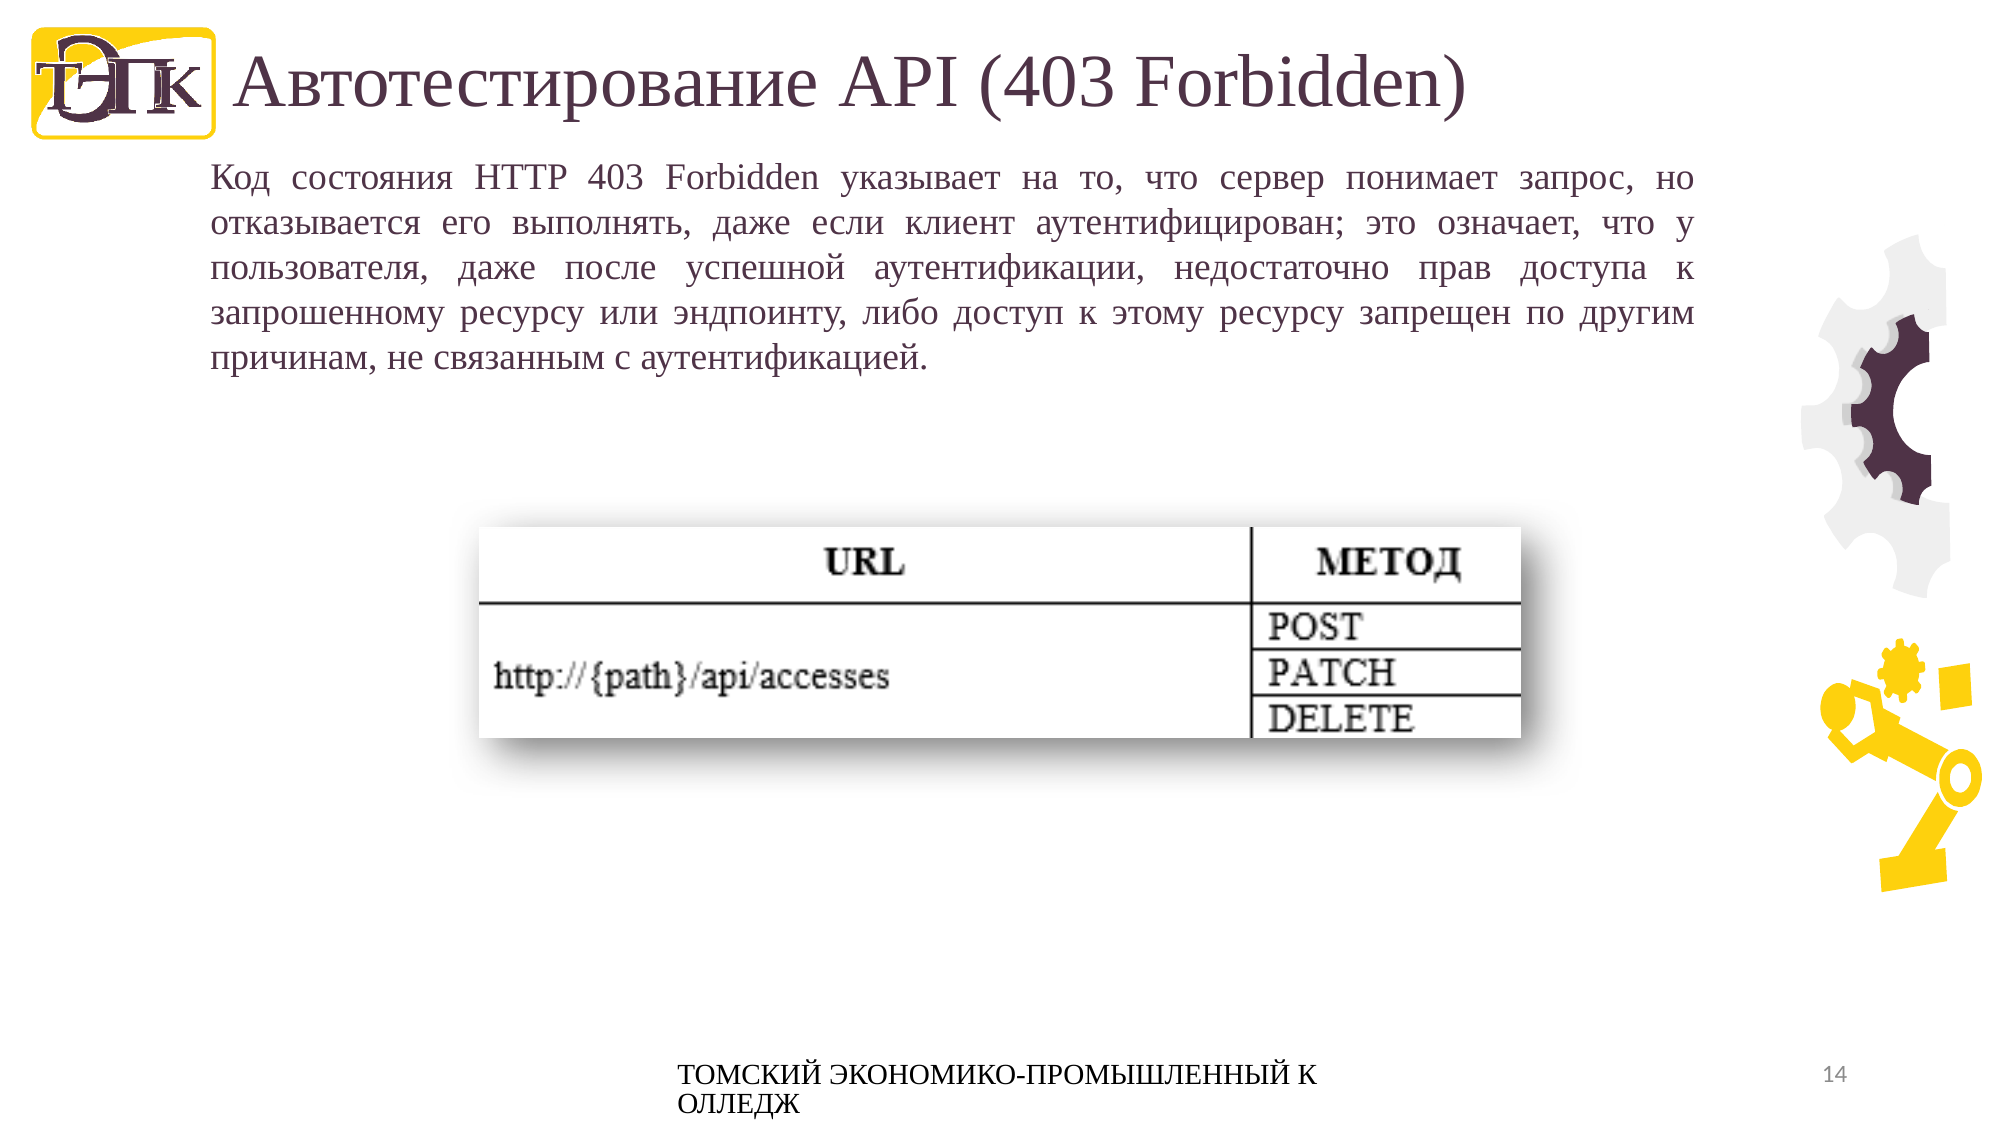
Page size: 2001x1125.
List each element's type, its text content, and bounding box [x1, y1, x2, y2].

title Автотестирование API (403 Forbidden) [218, 56, 1863, 109]
picture [479, 527, 1521, 738]
slide_number 14 [1412, 1042, 1863, 1103]
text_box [1800, 224, 1982, 893]
text_box Код состояния HTTP 403 Forbidden указывает на то, что сервер понимает запрос, но отказывается его выполнять, даже если клиент аутентифицирован; это означает, что у пользователя, даже после успешной аутентификации, недостаточно прав доступа к запрошенному ресурсу или эндпоинту, либо доступ к этому ресурсу запрещен по другим причинам, не связанным с аутентификацией. [195, 145, 1711, 385]
picture [28, 25, 218, 140]
footer ТОМСКИЙ ЭКОНОМИКО-ПРОМЫШЛЕННЫЙ КОЛЛЕДЖ [662, 1042, 1338, 1103]
